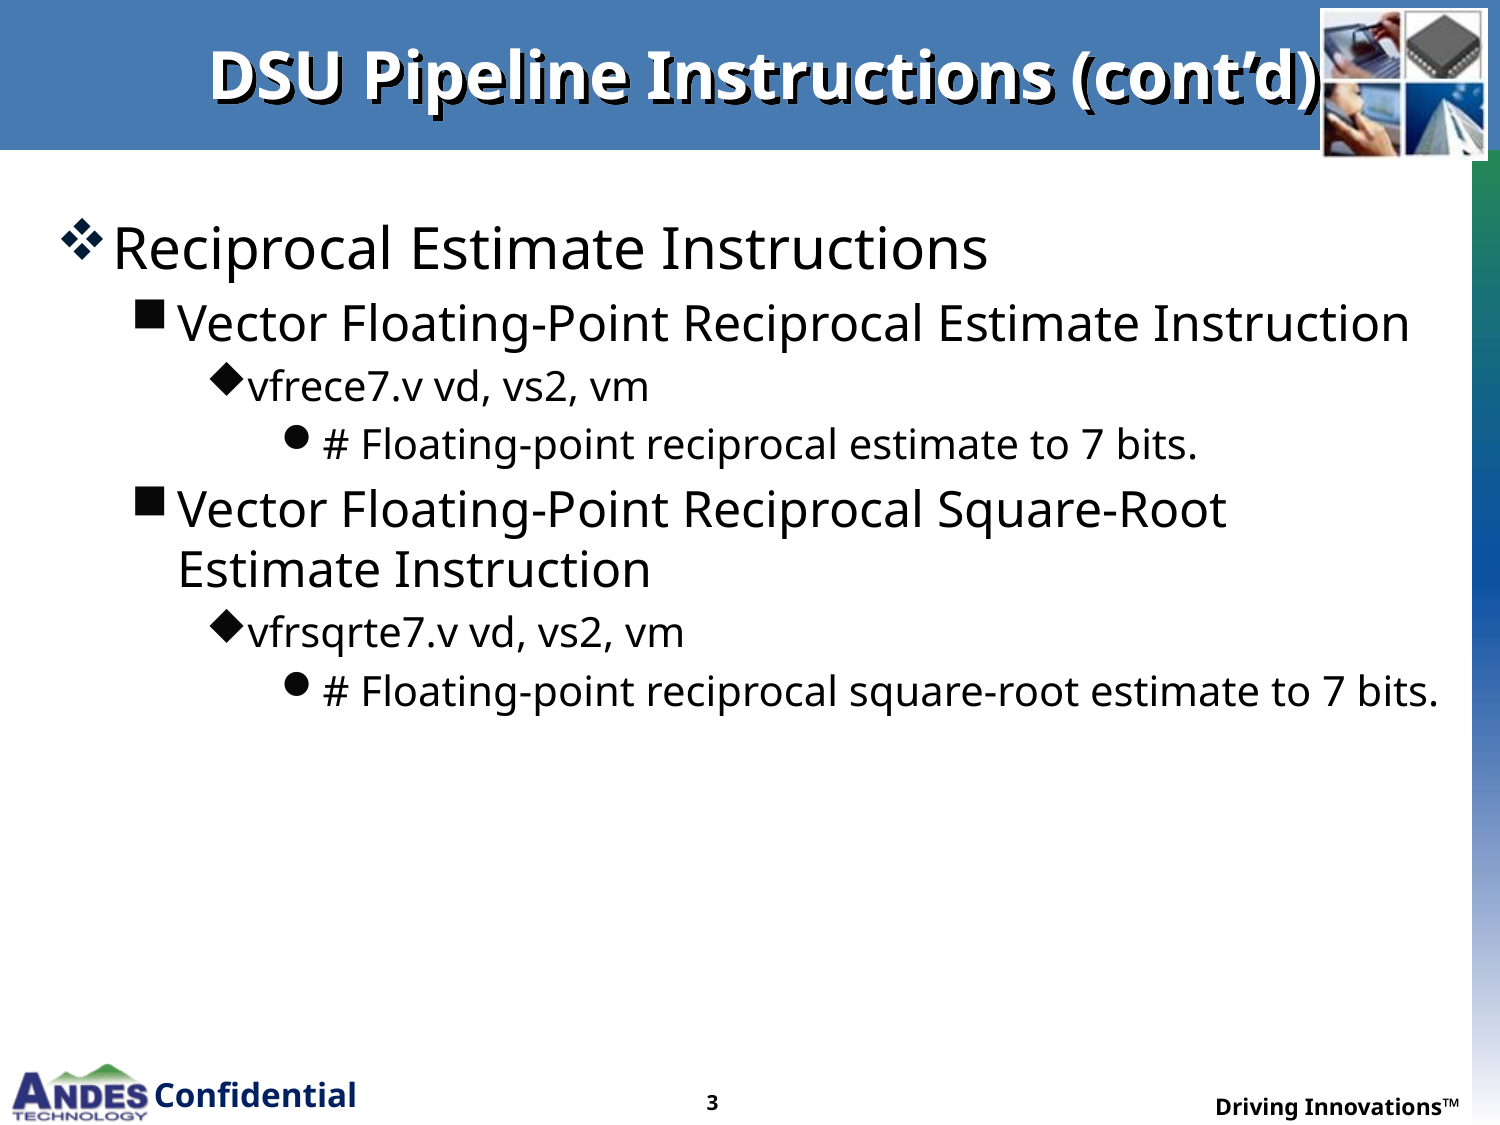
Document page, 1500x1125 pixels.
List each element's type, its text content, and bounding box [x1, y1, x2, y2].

list Reciprocal Estimate Instructions Vector Floating-Point Reciprocal Estimate Instruction vfrece7.v vd, vs2, vm # Floating-point reciprocal estimate to 7 bits. Vector Floating-Point Reciprocal Square-Root Estimate Instruction vfrsqrte7.v vd, vs2, vm # Floating-point reciprocal square-root estimate to 7 bits. [40, 203, 1458, 1062]
picture [1320, 8, 1500, 1125]
title DSU Pipeline Instructions (cont’d) [52, 23, 1474, 124]
picture [0, 1063, 163, 1123]
